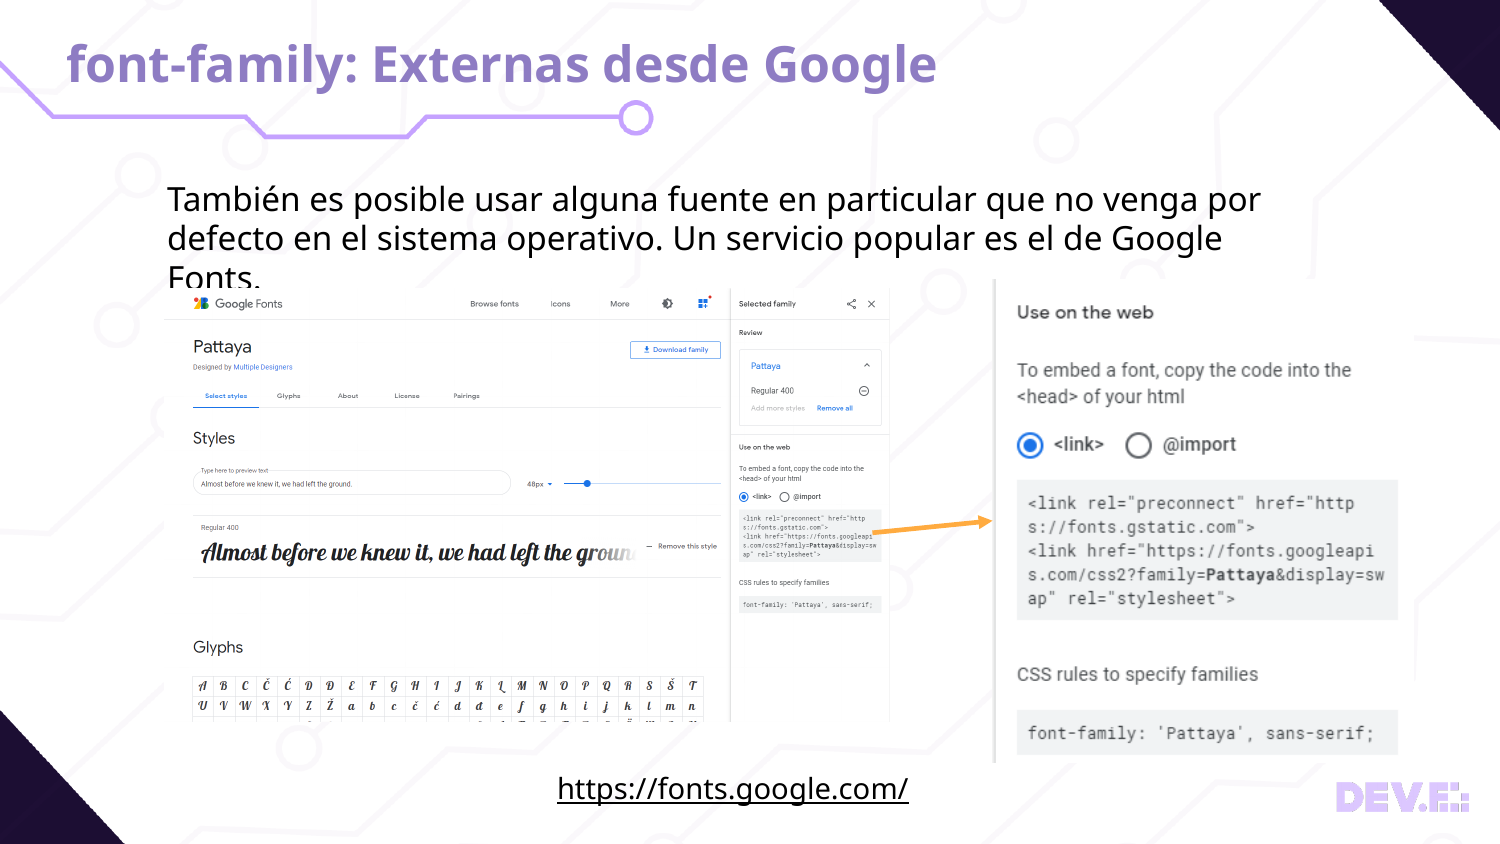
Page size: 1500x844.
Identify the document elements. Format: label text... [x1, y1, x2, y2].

text_box https://fonts.google.com/ [364, 755, 1110, 825]
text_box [872, 520, 993, 534]
text_box También es posible usar alguna fuente en particular que no venga por defecto en el sistema operativo. Un servicio popular es el de Google Fonts. [152, 162, 1336, 313]
title font-family: Externas desde Google [51, 17, 1449, 112]
picture [0, 0, 1500, 844]
